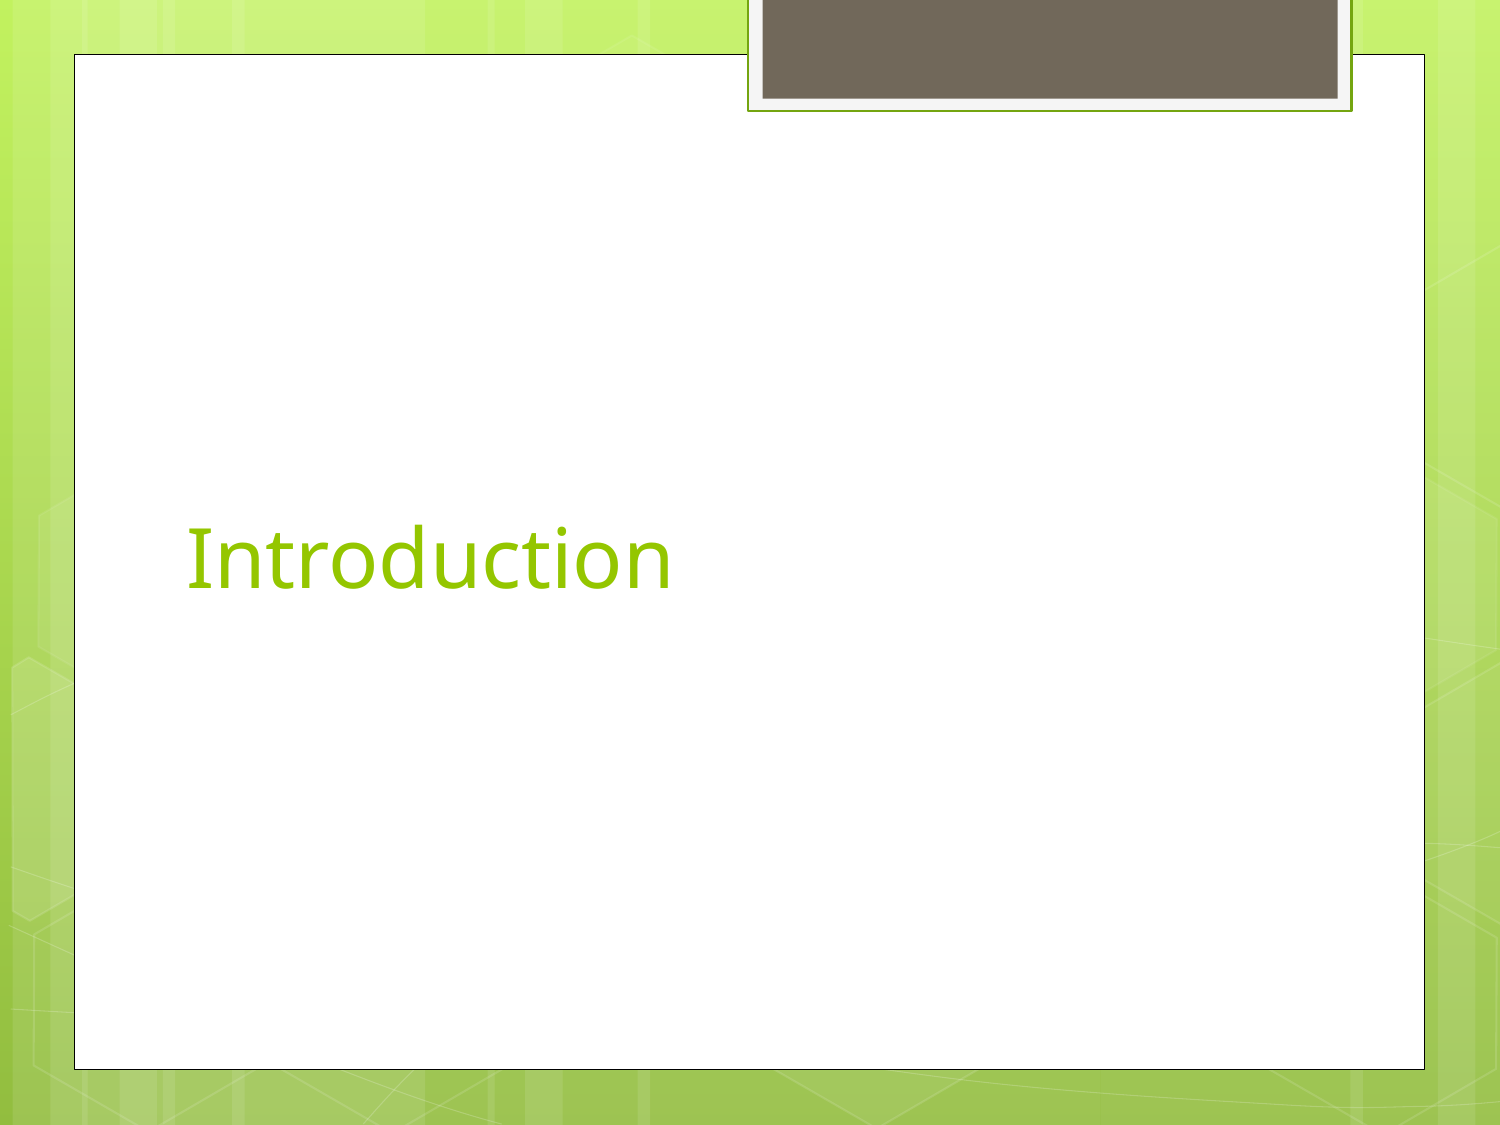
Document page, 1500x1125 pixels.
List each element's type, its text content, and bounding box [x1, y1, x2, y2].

title Introduction [171, 425, 1324, 613]
